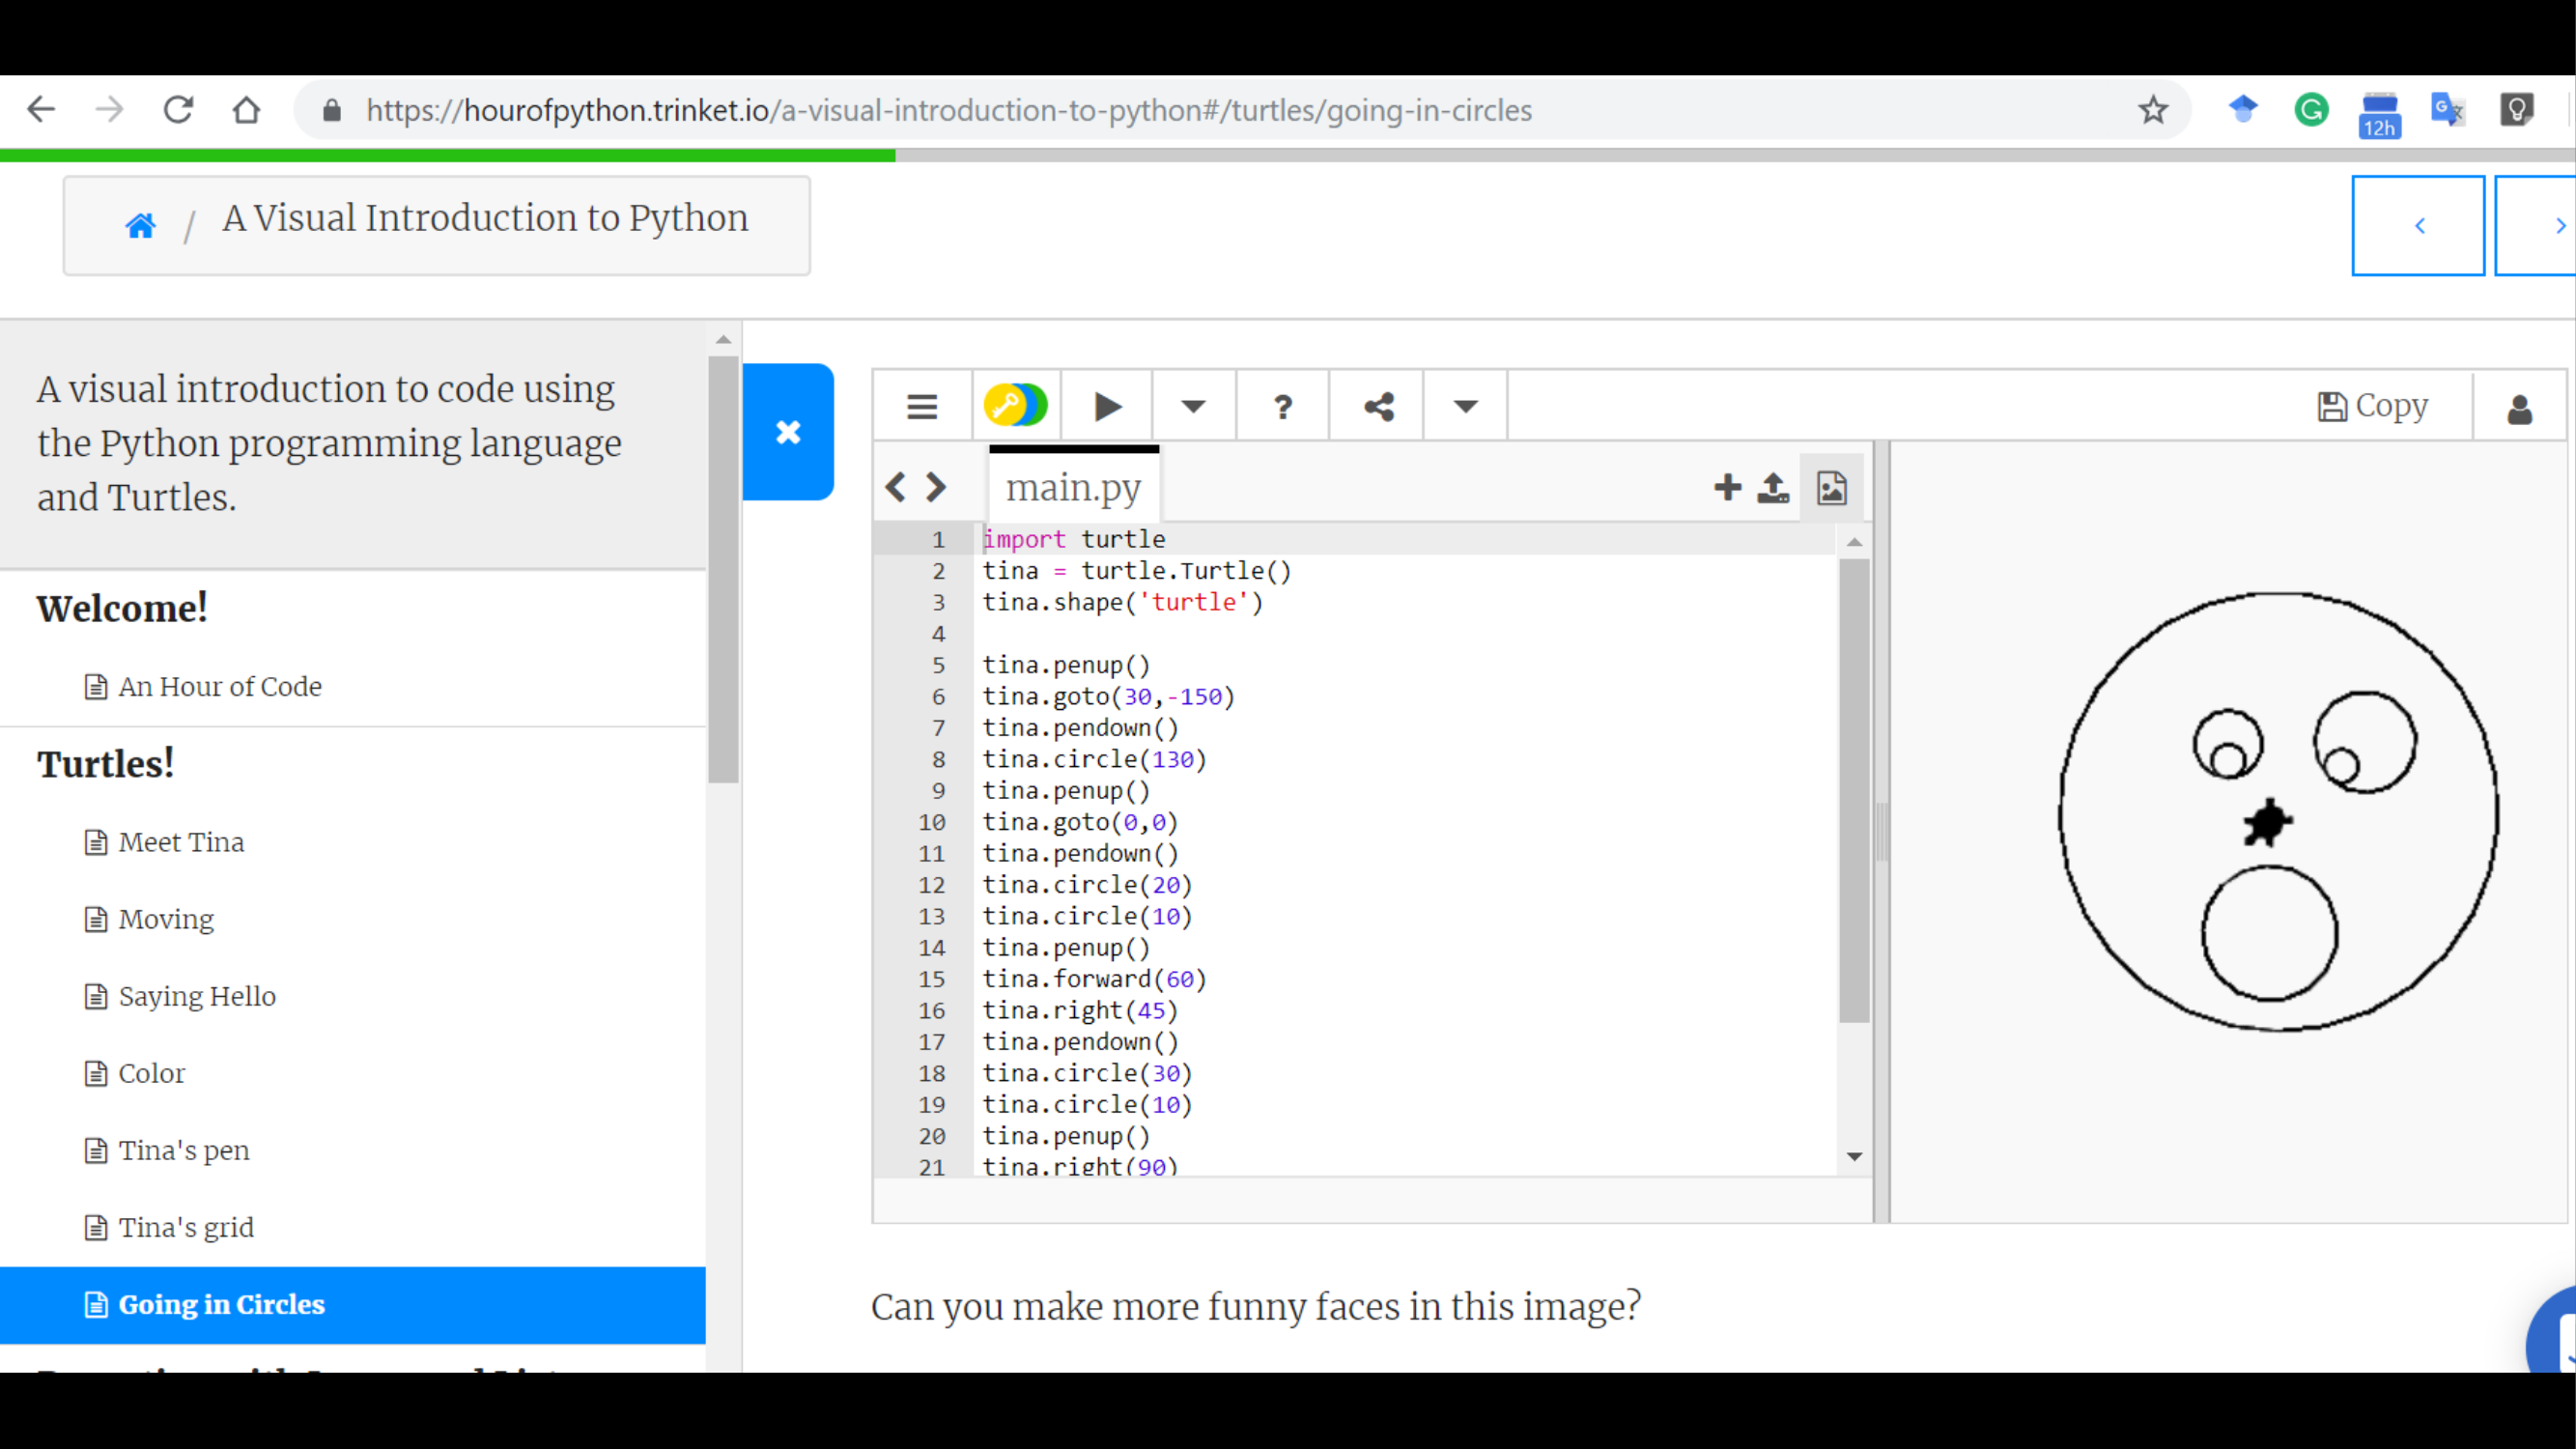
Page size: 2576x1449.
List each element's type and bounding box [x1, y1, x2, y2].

picture [0, 75, 2576, 1374]
